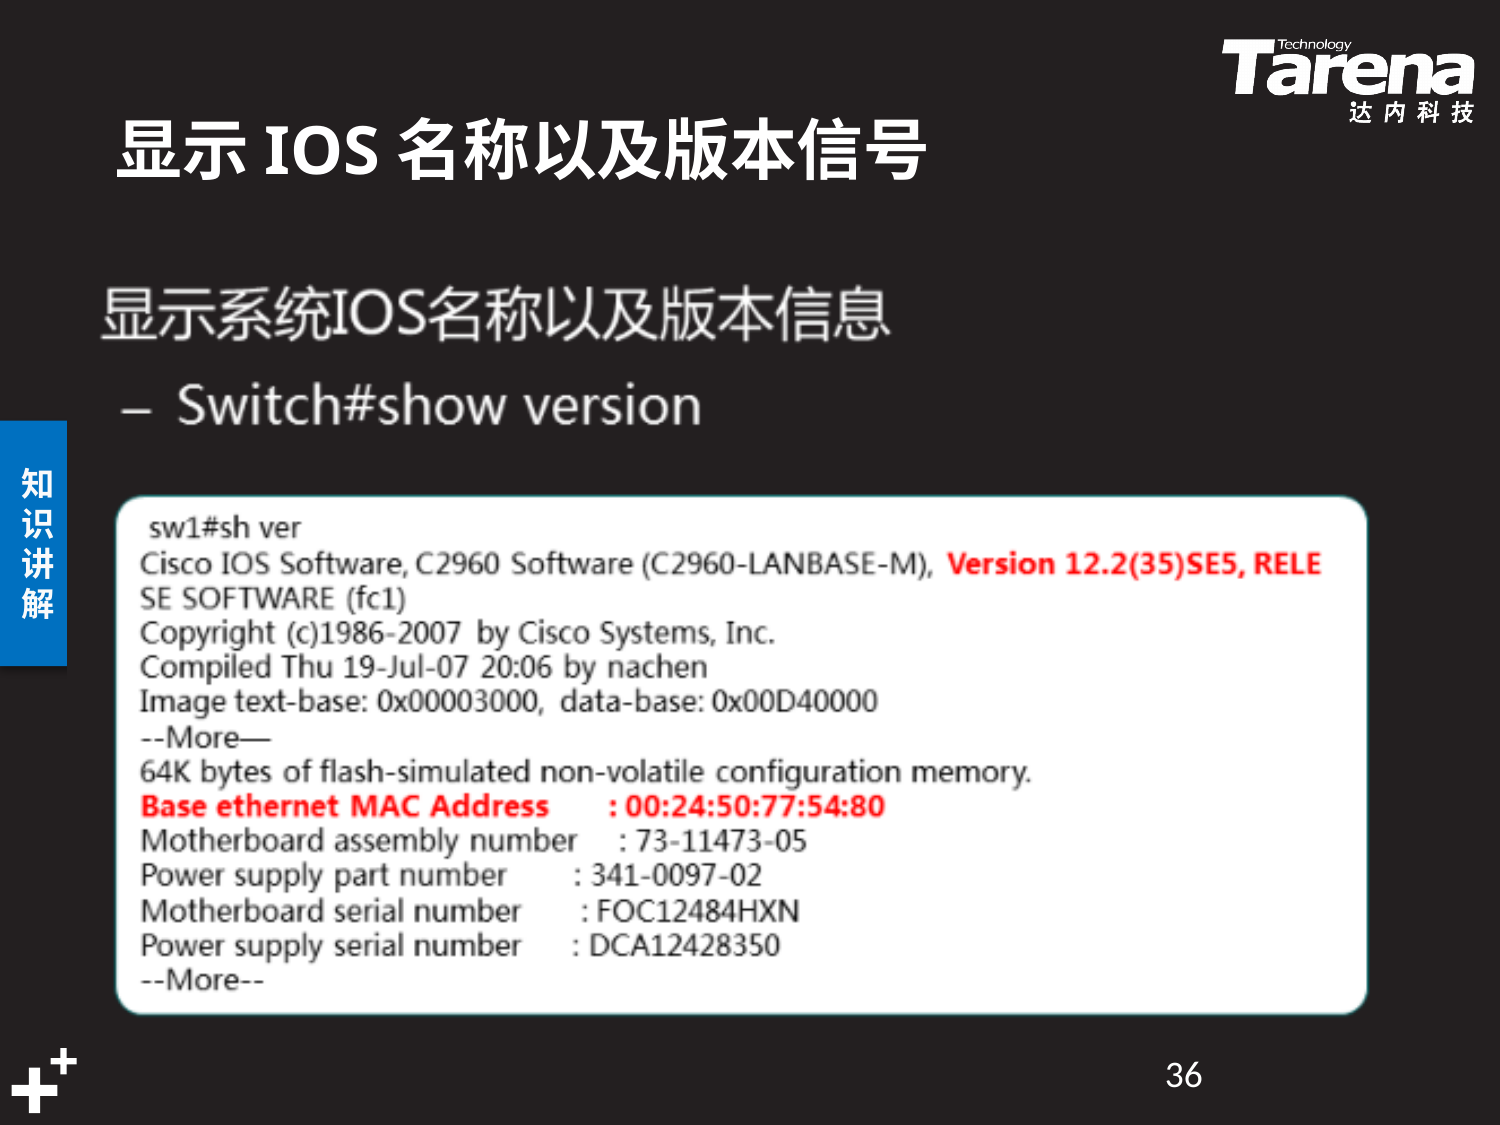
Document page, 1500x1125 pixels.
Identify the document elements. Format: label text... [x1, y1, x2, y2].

title 显示IOS名称以及版本信号 [100, 89, 1211, 207]
picture [67, 266, 1433, 1047]
slide_number 36 [1149, 1042, 1500, 1103]
picture [1222, 39, 1475, 123]
